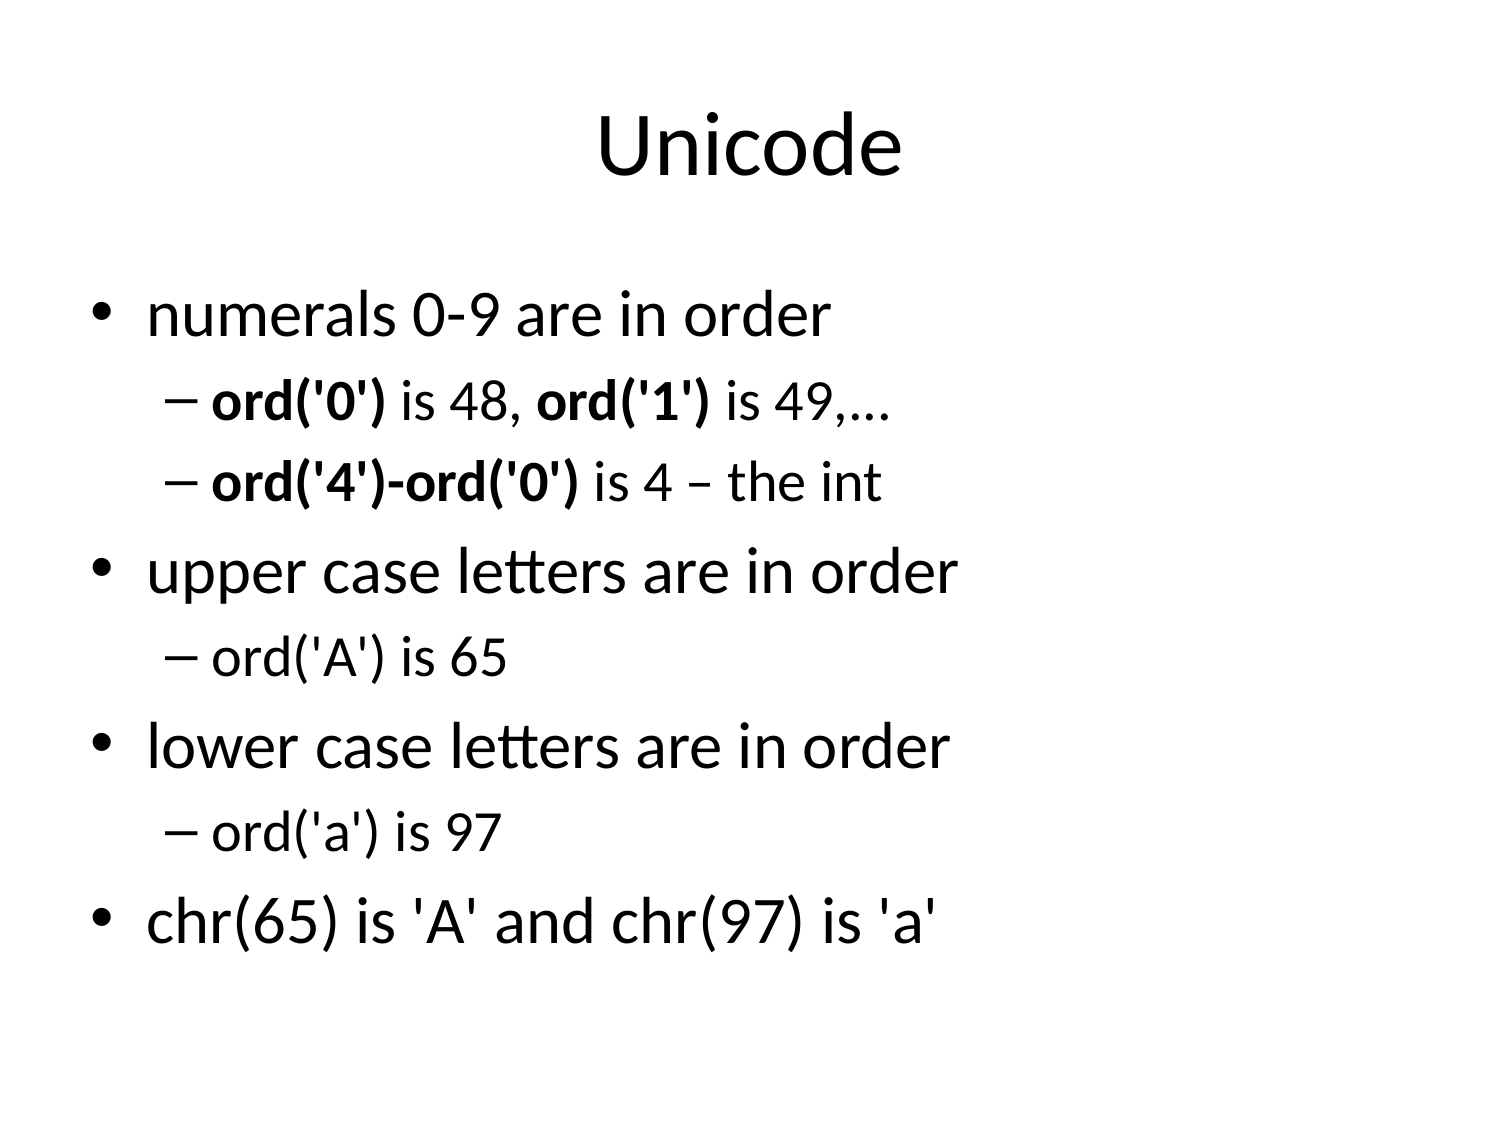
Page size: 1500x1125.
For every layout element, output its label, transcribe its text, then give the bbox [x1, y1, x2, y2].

list numerals 0-9 are in order ord('0') is 48, ord('1') is 49,... ord('4')-ord('0') is 4 – the int upper case letters are in order ord('A') is 65 lower case letters are in order ord('a') is 97 chr(65) is 'A' and chr(97) is 'a' [75, 262, 1425, 1005]
title Unicode [75, 45, 1425, 233]
